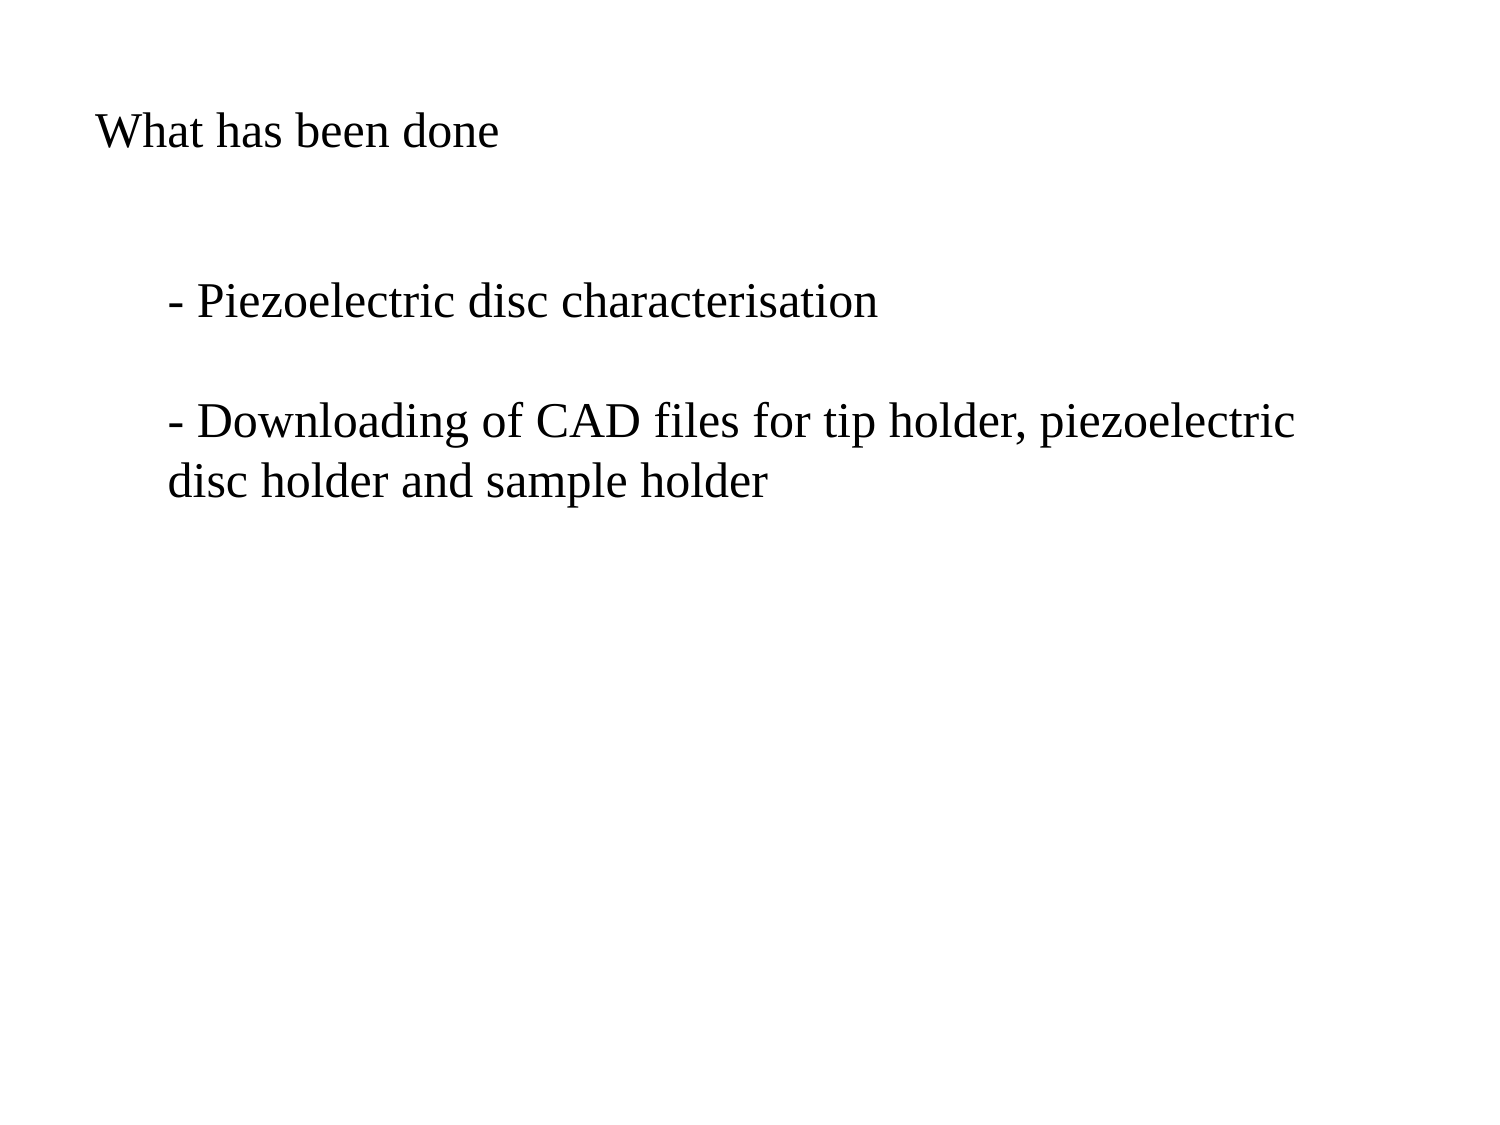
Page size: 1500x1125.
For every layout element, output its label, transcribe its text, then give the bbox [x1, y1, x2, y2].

text_box - Piezoelectric disc characterisation - Downloading of CAD files for tip holder, piezoelectric disc holder and sample holder [152, 260, 1368, 516]
text_box What has been done [80, 90, 515, 165]
